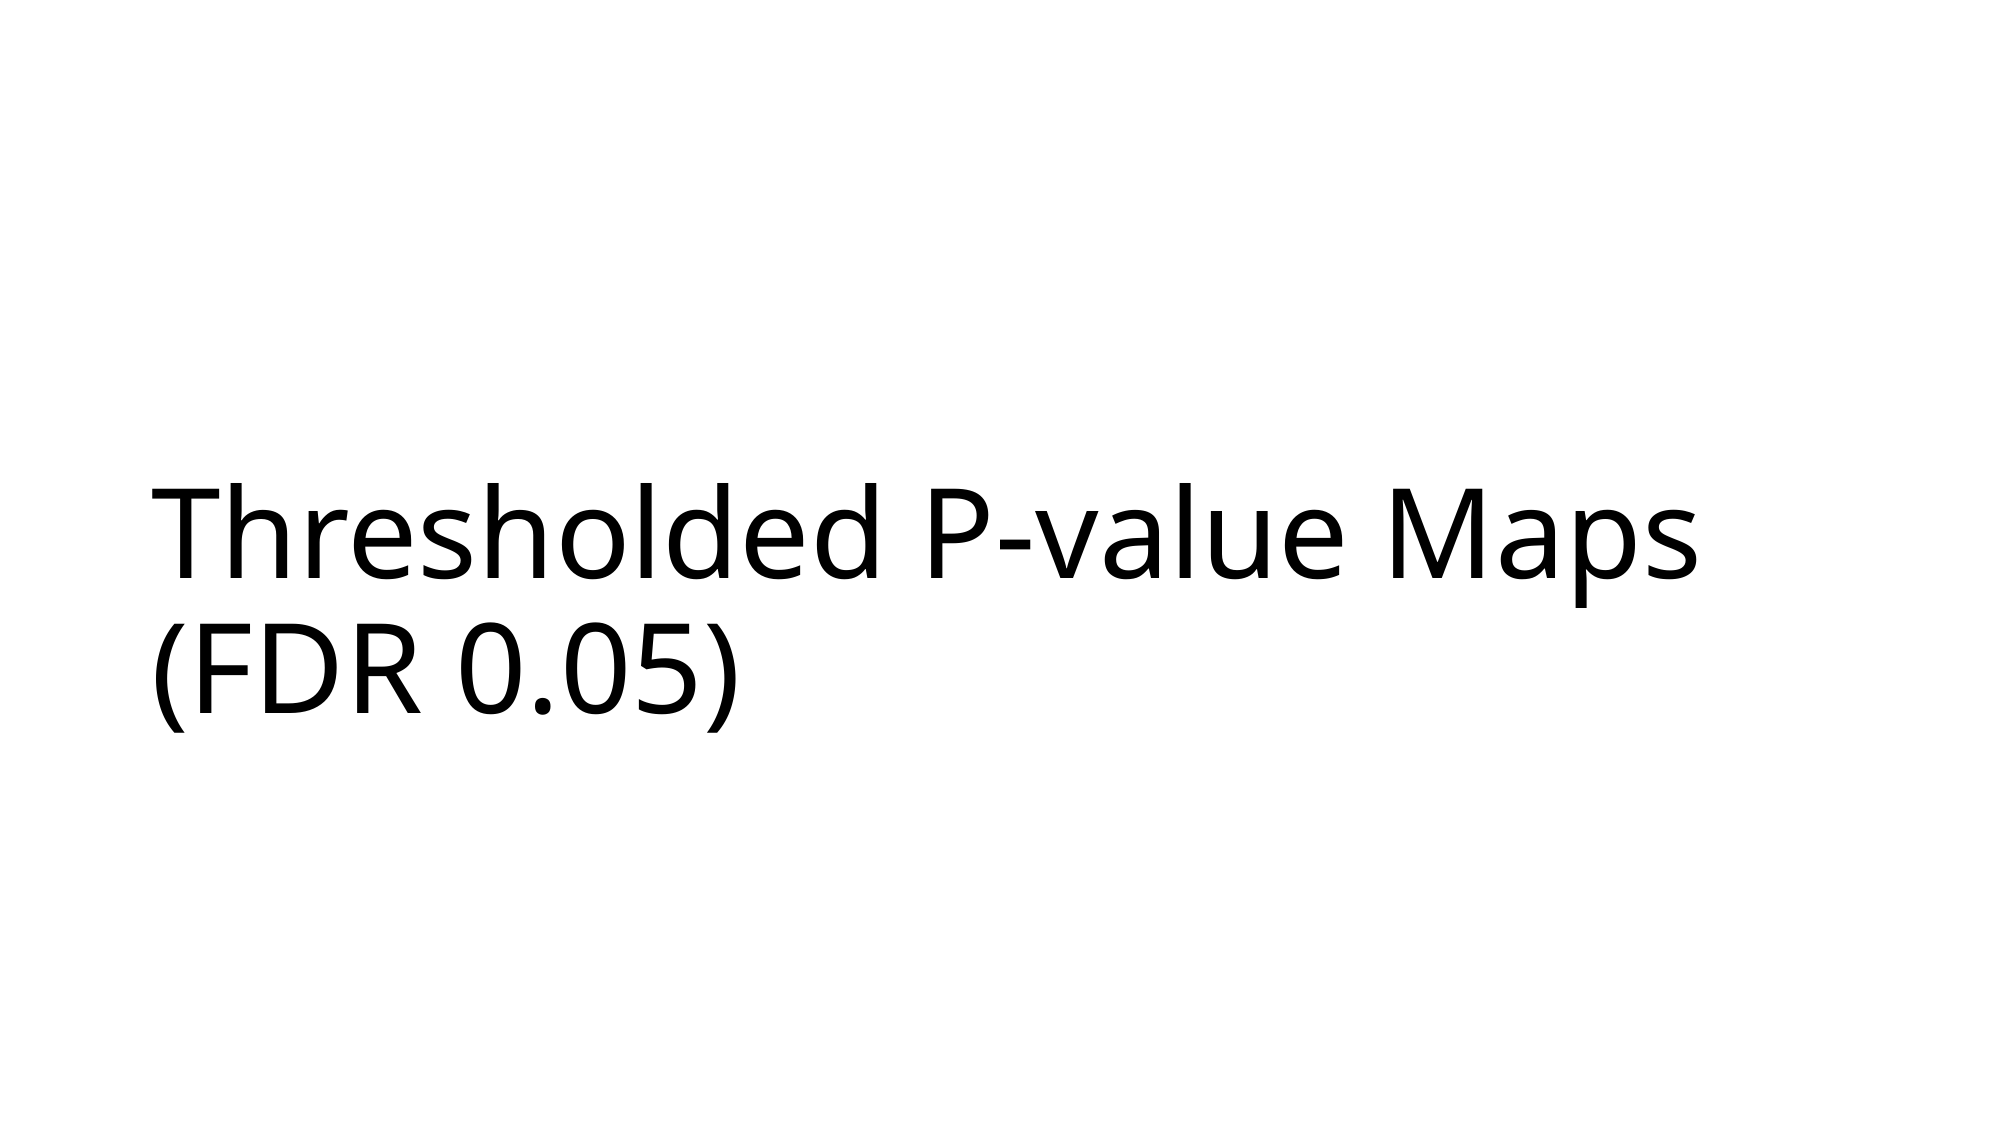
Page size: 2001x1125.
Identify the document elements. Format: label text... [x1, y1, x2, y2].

title Thresholded P-value Maps (FDR 0.05) [136, 280, 1862, 749]
